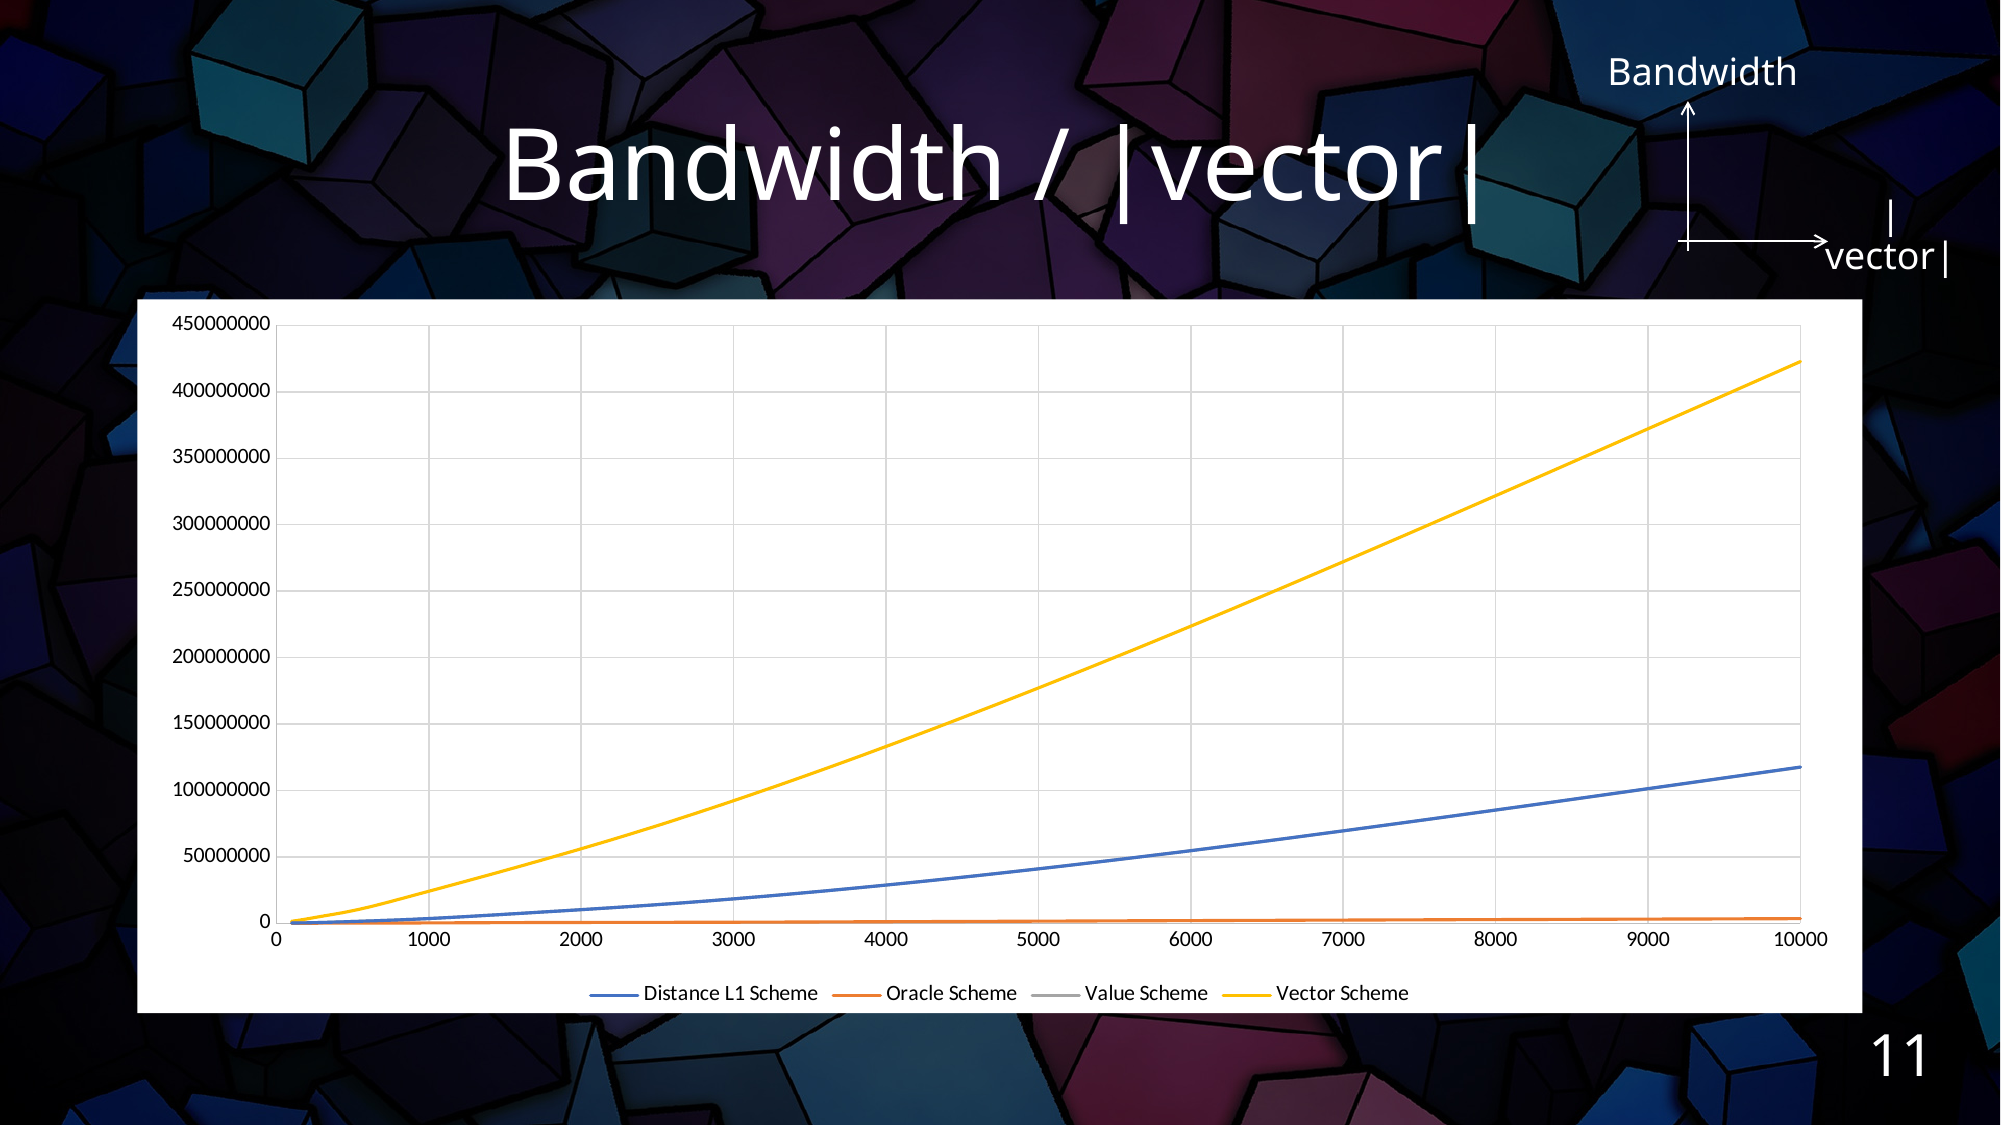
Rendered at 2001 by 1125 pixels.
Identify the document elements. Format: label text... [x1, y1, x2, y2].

chart [137, 299, 1863, 1014]
picture [0, 0, 2001, 1125]
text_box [1556, 25, 1978, 312]
slide_number 11 [1831, 1013, 1950, 1103]
title Bandwidth / |vector| [137, 59, 1556, 278]
